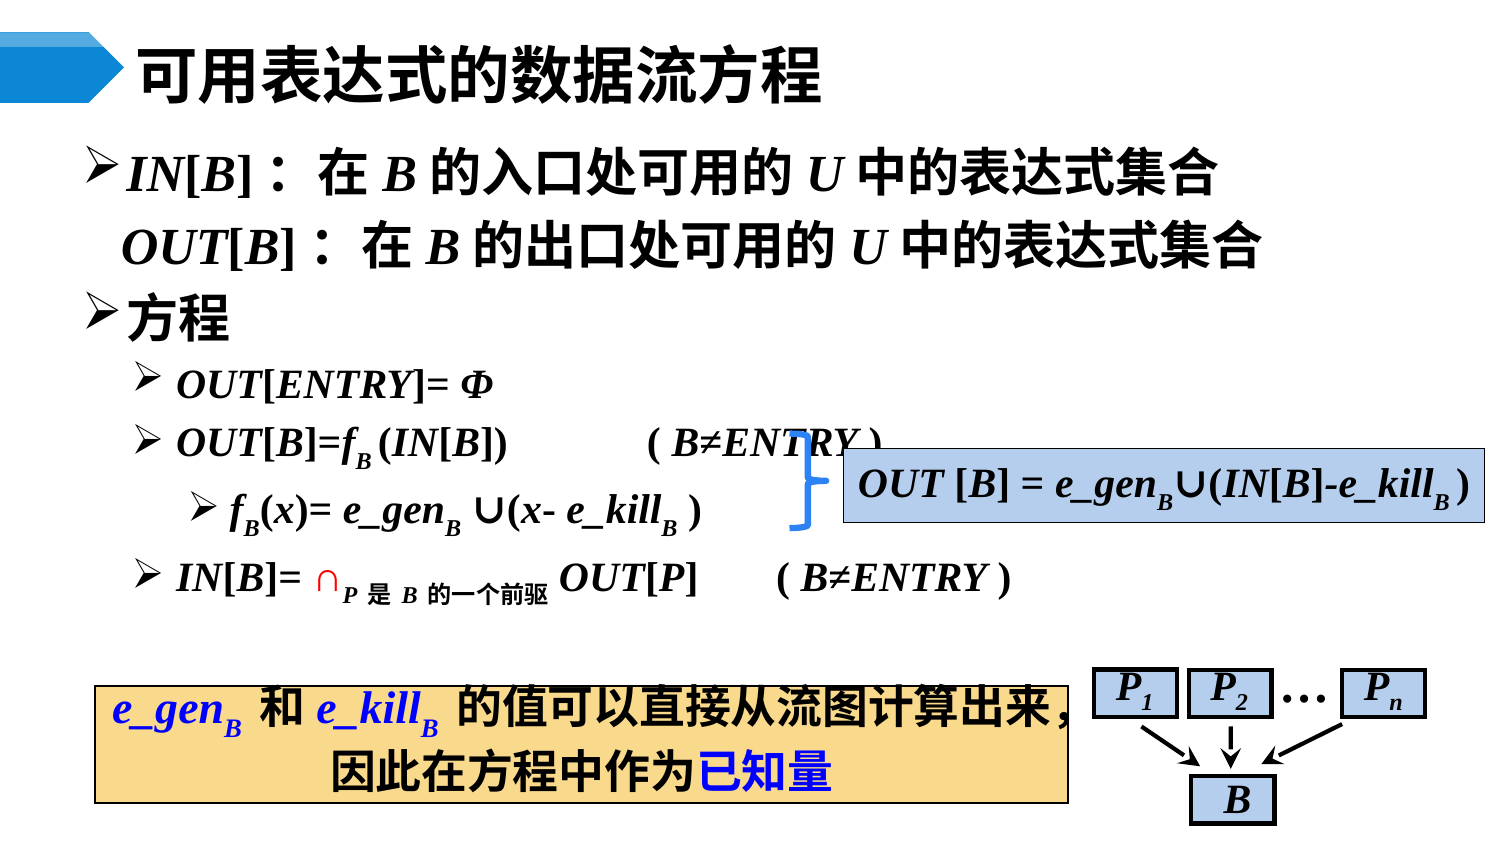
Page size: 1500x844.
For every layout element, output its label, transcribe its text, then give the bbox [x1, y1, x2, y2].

text_box e_genB 和e_killB 的值可以直接从流图计算出来，因此在方程中作为已知量 [95, 685, 1068, 803]
title 可用表达式的数据流方程 [123, 43, 1425, 103]
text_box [789, 433, 1494, 529]
list IN[B]：在B的入口处可用的U中的表达式集合 OUT[B]：在B的出口处可用的U中的表达式集合 方程 OUT[ENTRY]= Φ OUT[B]=fB (IN[B]) ( B≠ENTRY ) fB(x)= e_genB ∪(x- e_killB ) IN[B]= ∩P是B的一个前驱OUT[P] ( B≠ENTRY ) [70, 140, 1465, 670]
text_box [1093, 644, 1426, 824]
